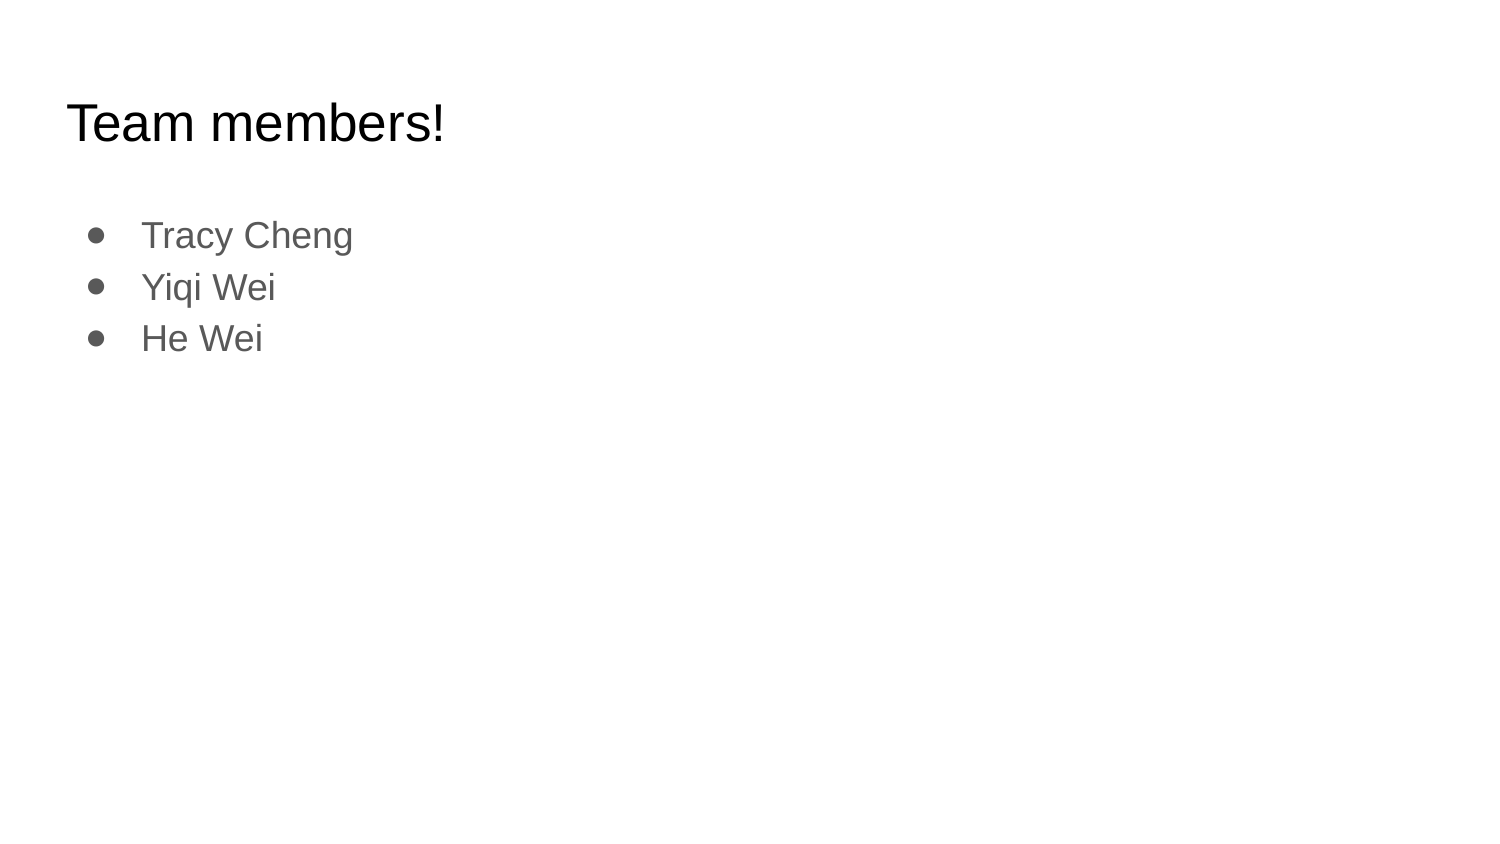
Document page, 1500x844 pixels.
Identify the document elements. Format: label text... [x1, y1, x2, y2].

list Tracy Cheng Yiqi Wei He Wei [51, 189, 1449, 750]
title Team members! [51, 72, 1449, 167]
